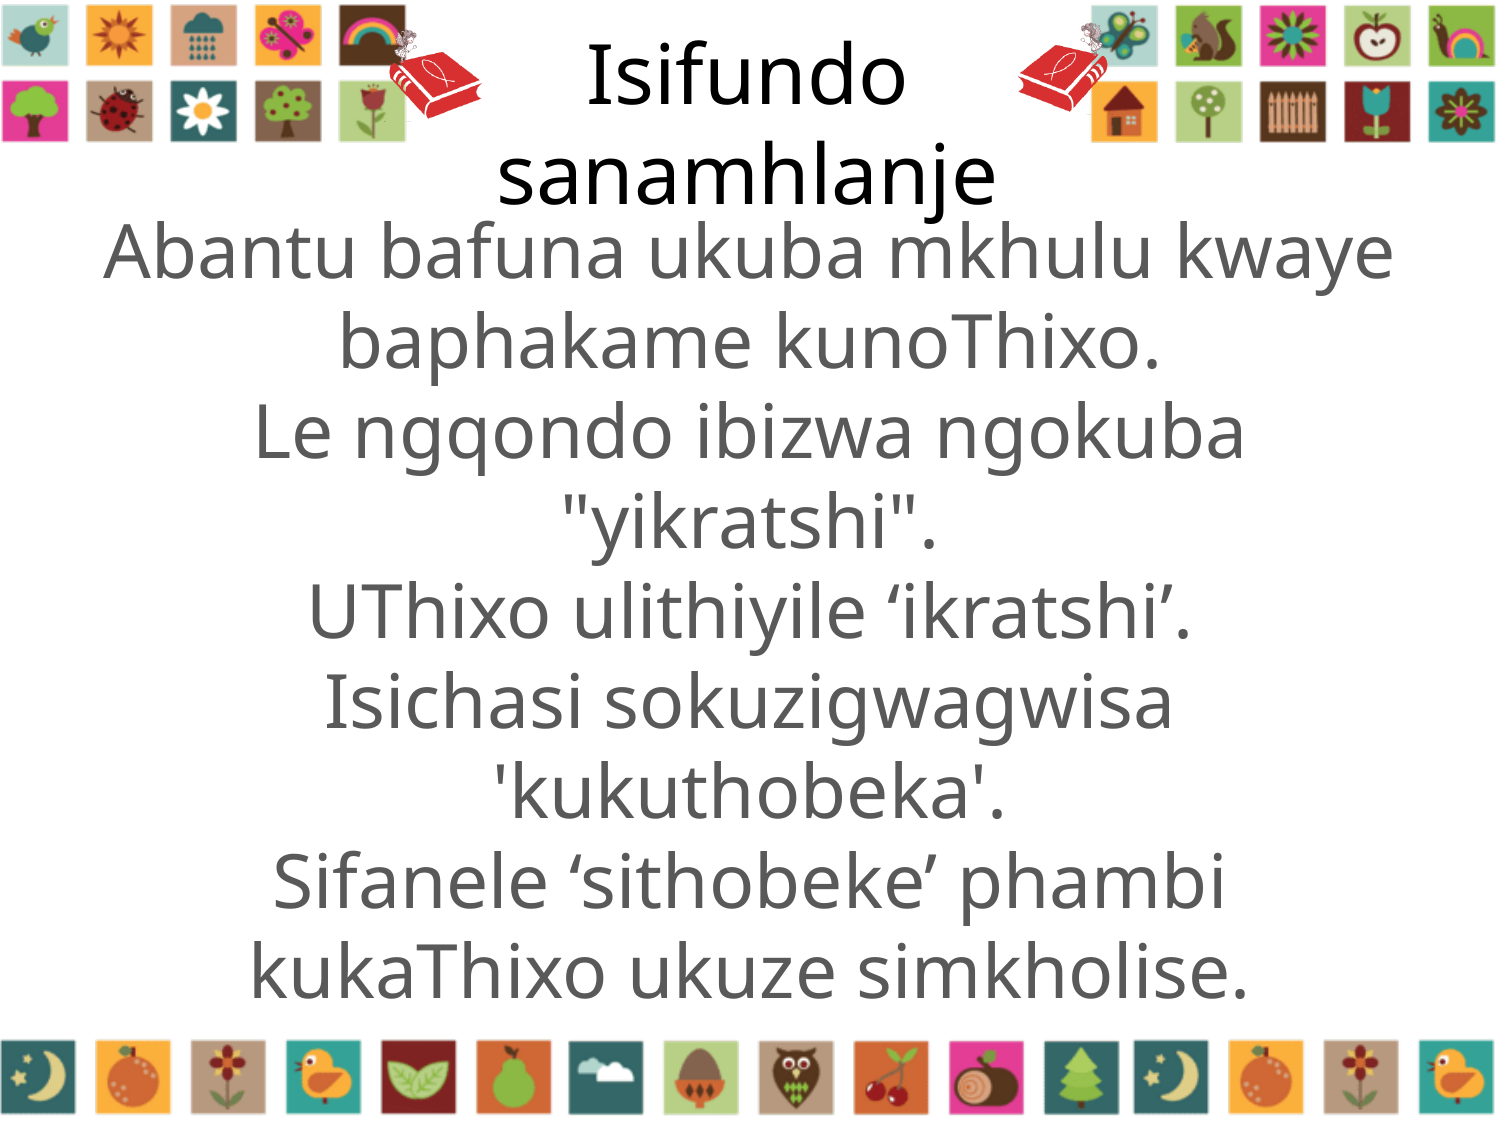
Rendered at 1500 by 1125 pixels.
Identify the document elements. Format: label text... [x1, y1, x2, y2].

picture [0, 3, 514, 150]
text_box Abantu bafuna ukuba mkhulu kwaye baphakame kunoThixo. Le ngqondo ibizwa ngokuba "yikratshi". UThixo ulithiyile ‘ikratshi’. Isichasi sokuzigwagwisa 'kukuthobeka'. Sifanele ‘sithobeke’ phambi kukaThixo ukuze simkholise. [76, 196, 1424, 1021]
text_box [0, 1028, 1500, 1118]
picture [985, 3, 1500, 150]
text_box Isifundo sanamhlanje [414, 13, 1080, 196]
